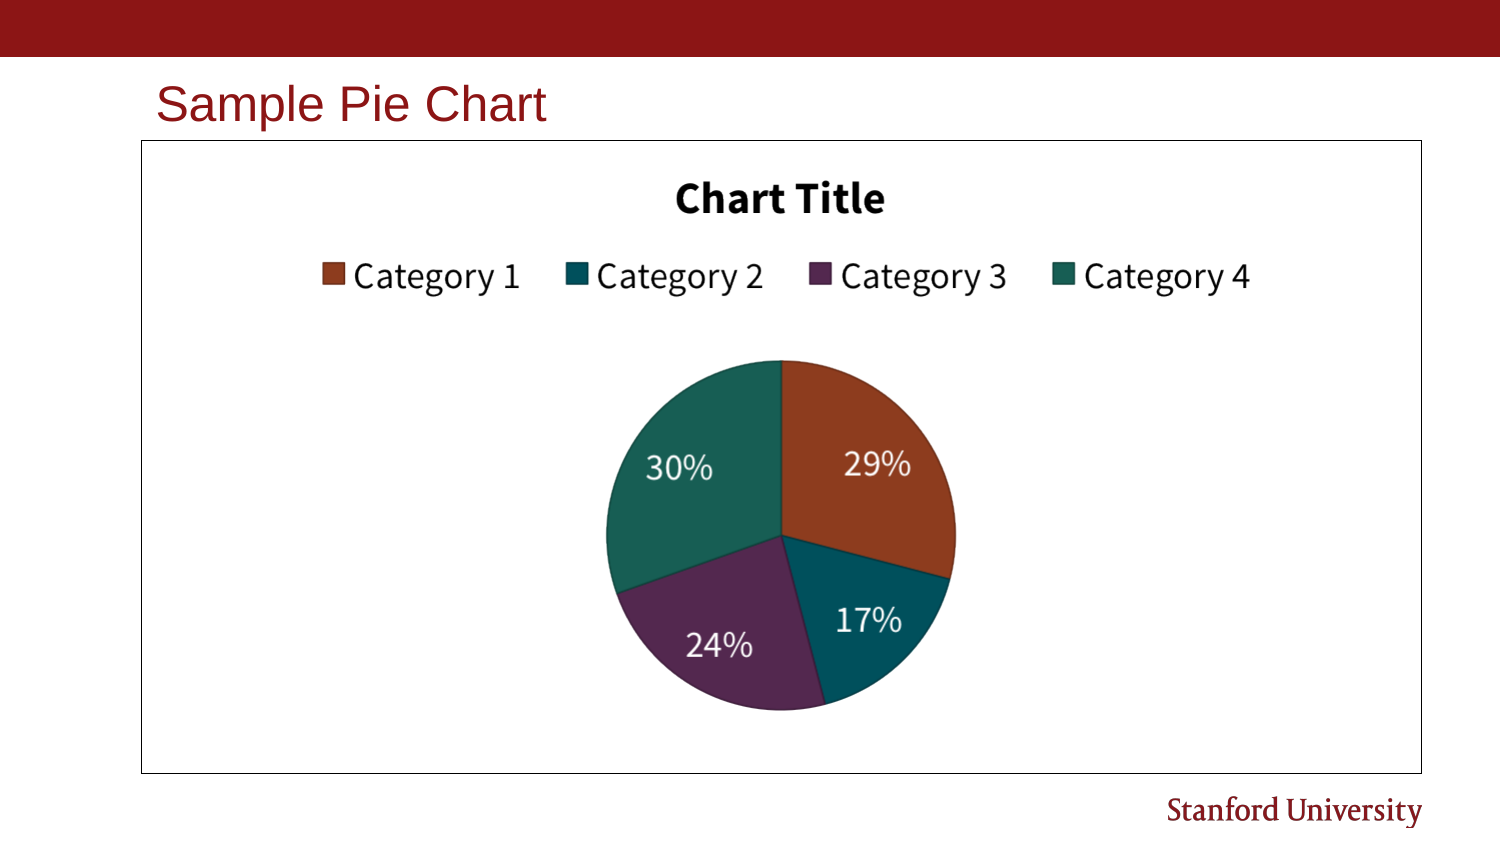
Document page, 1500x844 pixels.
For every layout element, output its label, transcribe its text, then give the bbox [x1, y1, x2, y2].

title Sample Pie Chart [155, 58, 1420, 138]
picture [1168, 796, 1422, 828]
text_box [141, 140, 1422, 775]
